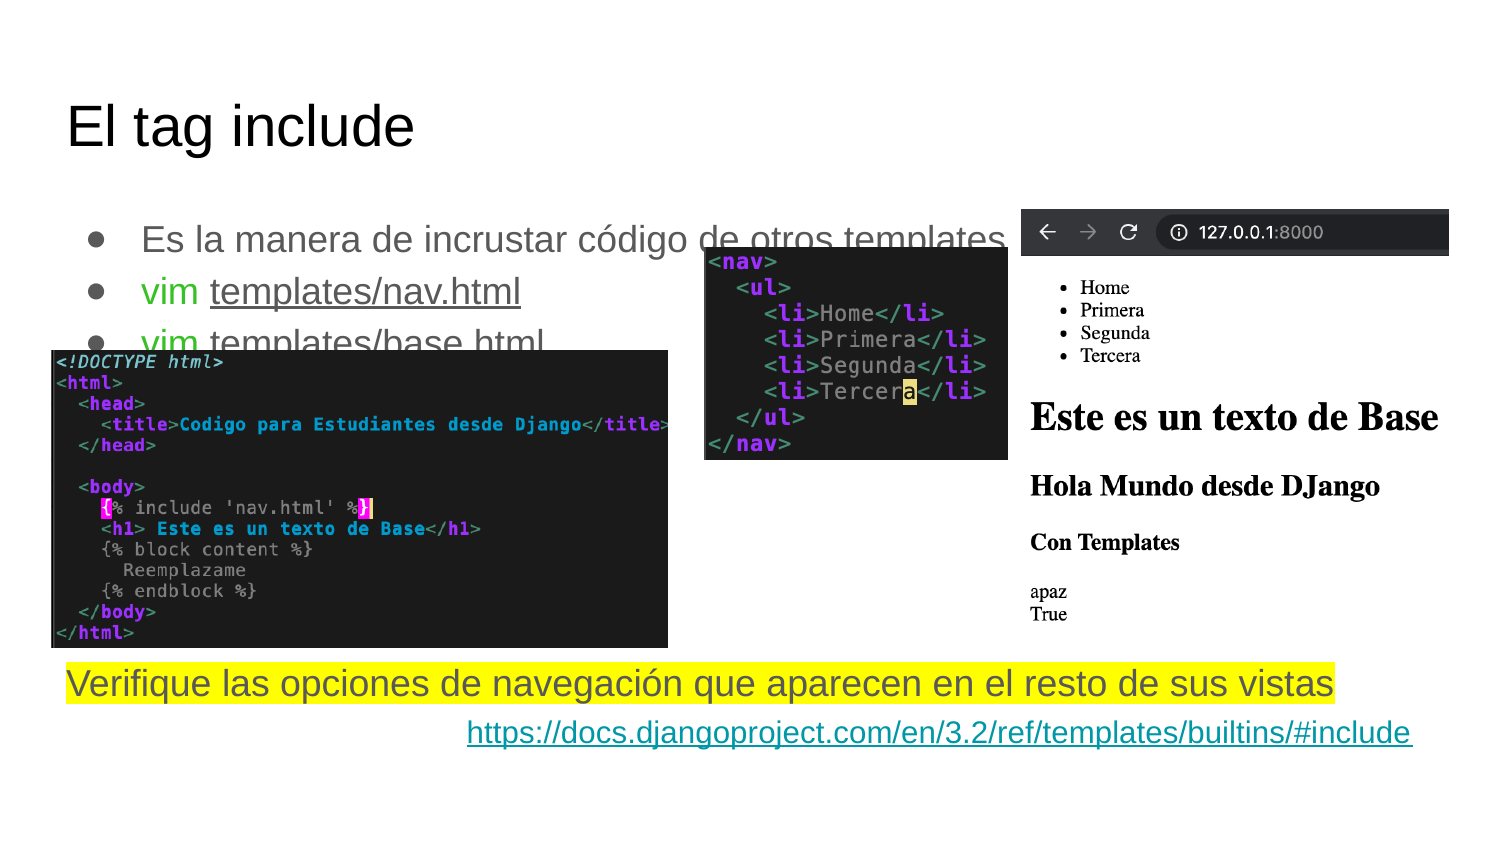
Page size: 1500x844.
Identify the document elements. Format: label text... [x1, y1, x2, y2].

text_box https://docs.djangoproject.com/en/3.2/ref/templates/builtins/#include [451, 697, 1449, 770]
picture [703, 247, 1008, 461]
title El tag include [51, 72, 1449, 167]
list Es la manera de incrustar código de otros templates vim templates/nav.html vim templates/base.html Verifique las opciones de navegación que aparecen en el resto de sus vistas [51, 193, 1449, 754]
picture [1020, 209, 1450, 635]
picture [50, 350, 668, 649]
